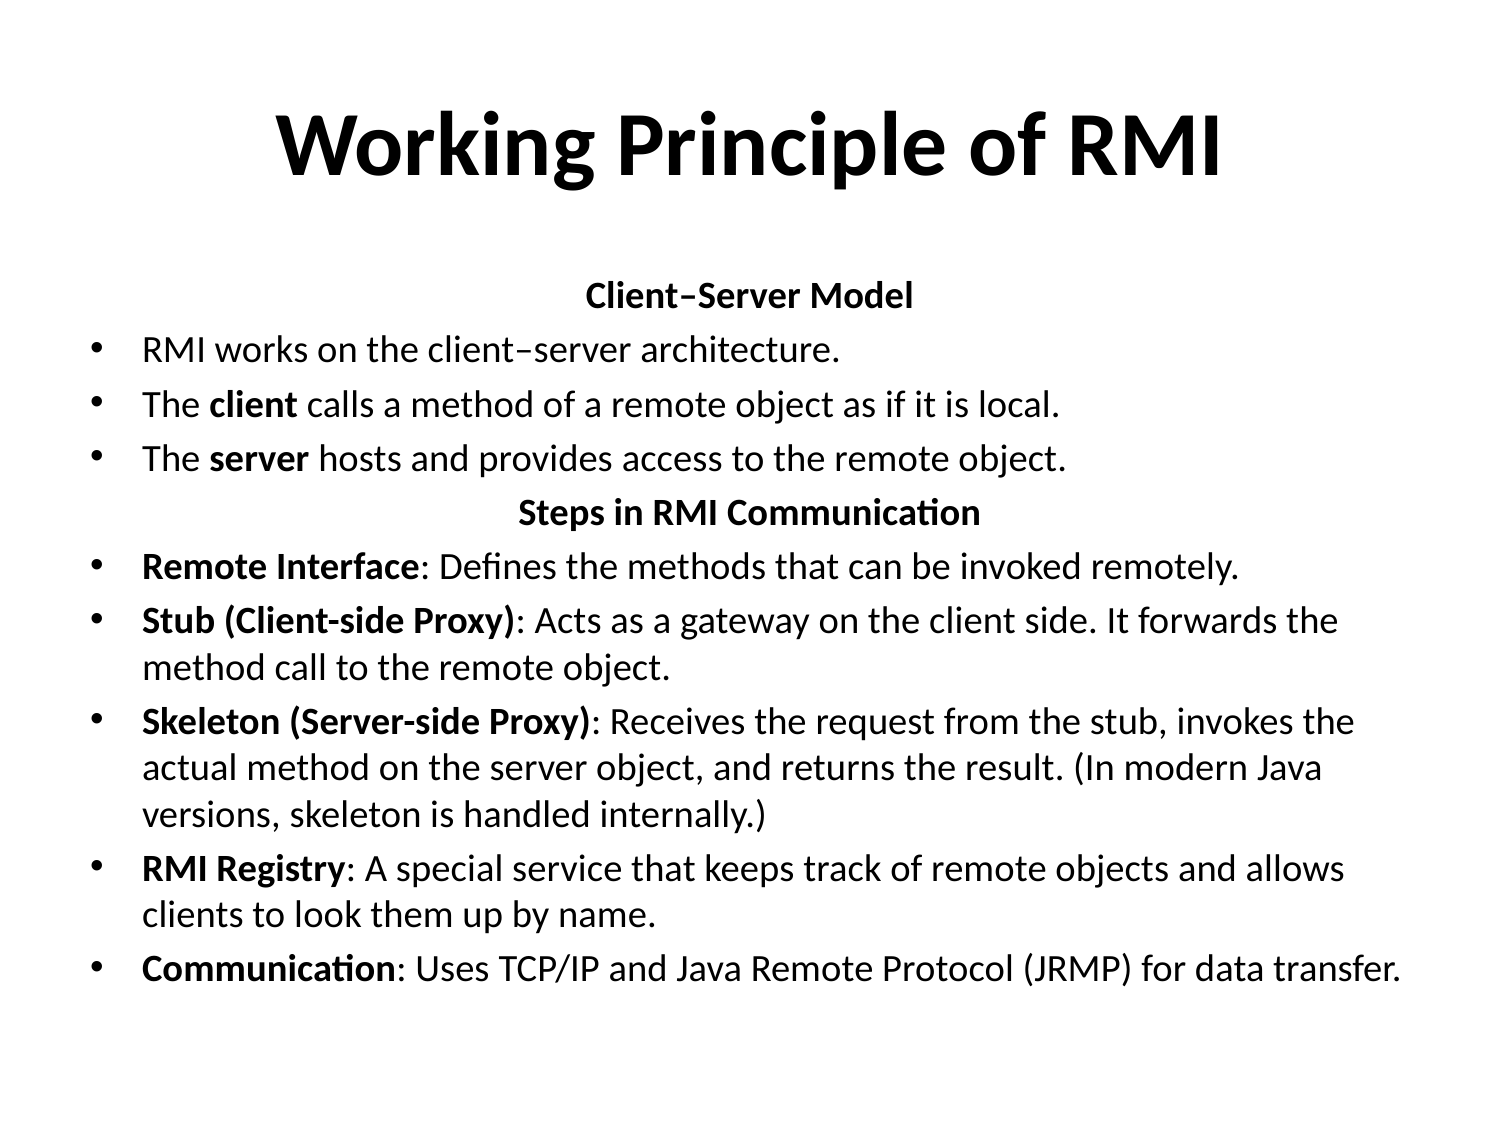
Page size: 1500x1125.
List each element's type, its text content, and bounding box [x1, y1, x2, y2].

list Client–Server Model RMI works on the client–server architecture. The client calls a method of a remote object as if it is local. The server hosts and provides access to the remote object. Steps in RMI Communication Remote Interface: Defines the methods that can be invoked remotely. Stub (Client-side Proxy): Acts as a gateway on the client side. It forwards the method call to the remote object. Skeleton (Server-side Proxy): Receives the request from the stub, invokes the actual method on the server object, and returns the result. (In modern Java versions, skeleton is handled internally.) RMI Registry: A special service that keeps track of remote objects and allows clients to look them up by name. Communication: Uses TCP/IP and Java Remote Protocol (JRMP) for data transfer. [75, 262, 1425, 1005]
title Working Principle of RMI [75, 45, 1425, 233]
